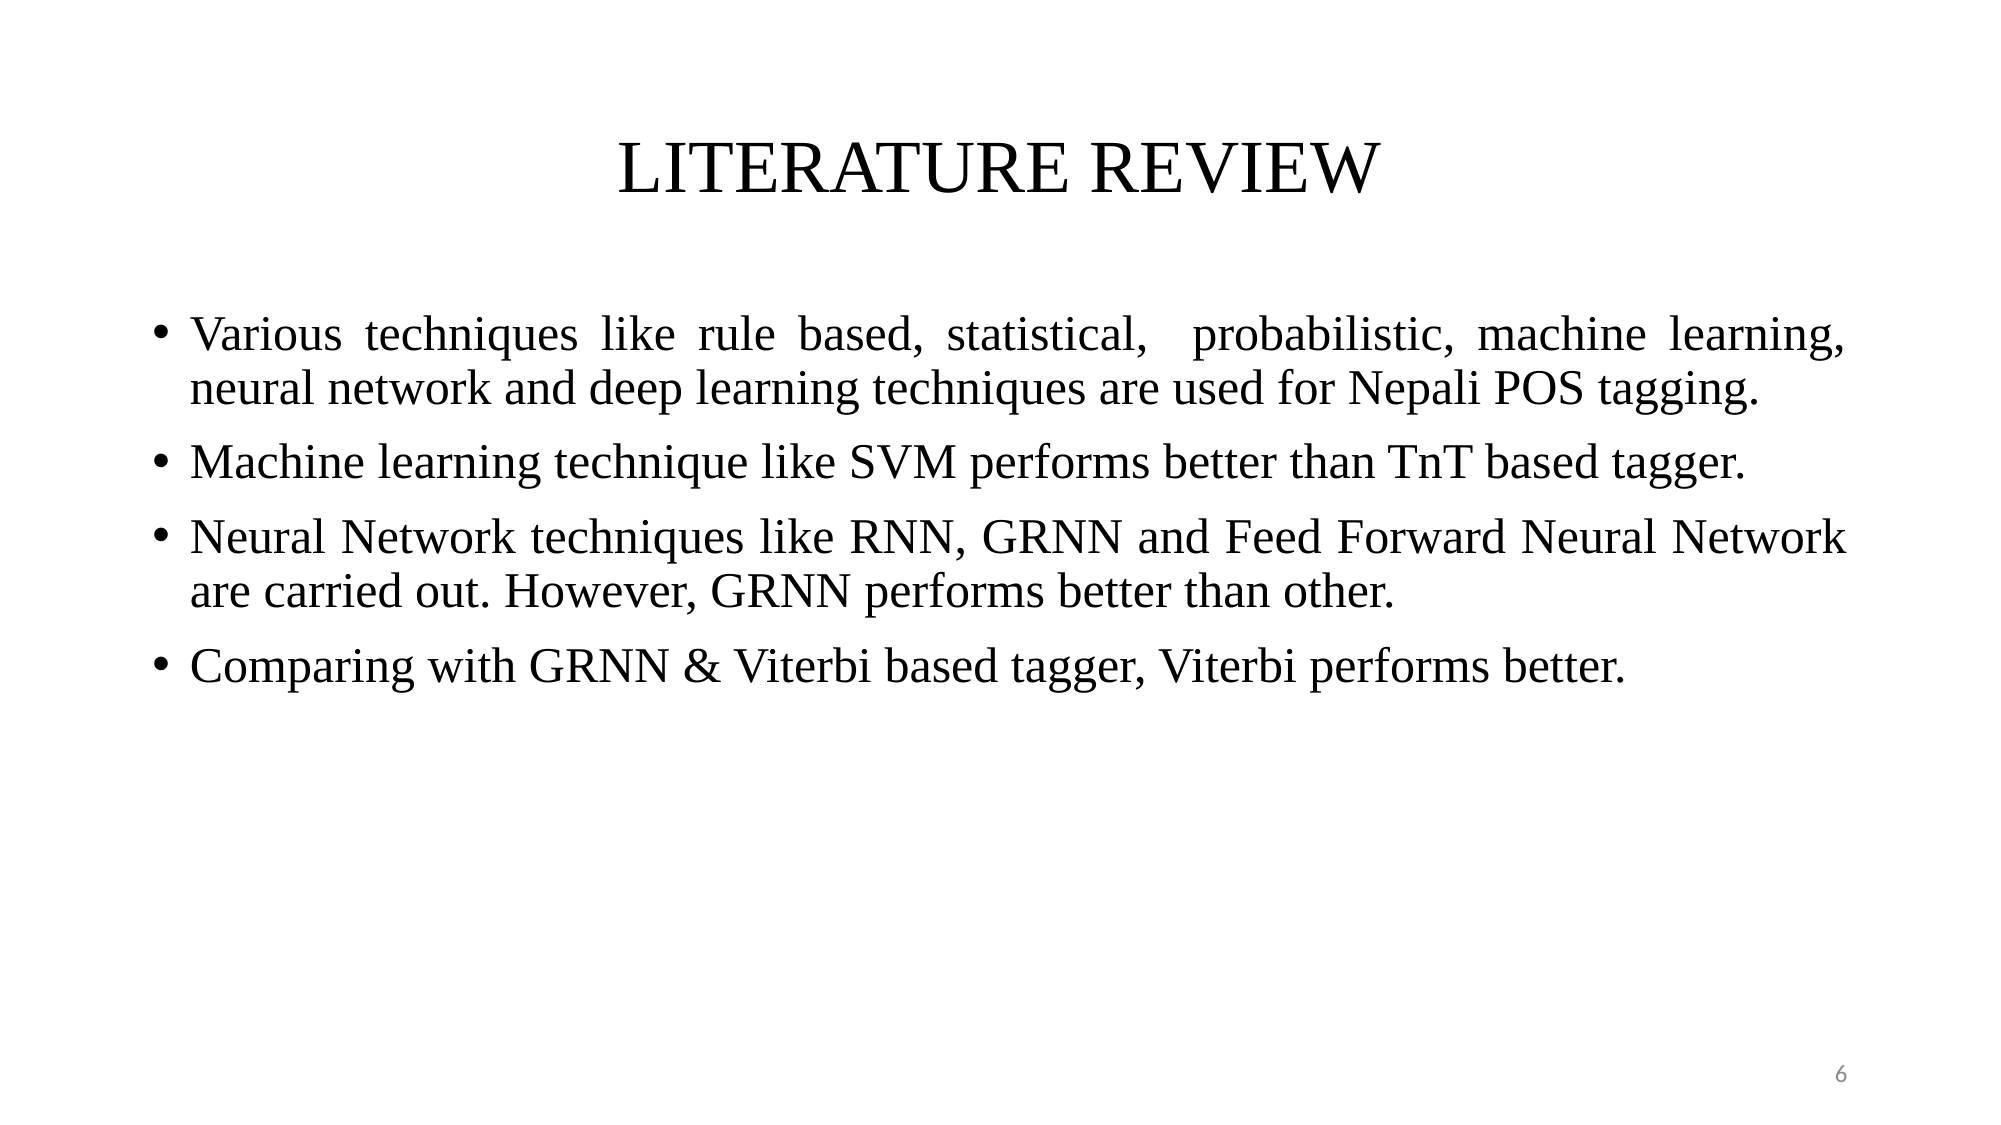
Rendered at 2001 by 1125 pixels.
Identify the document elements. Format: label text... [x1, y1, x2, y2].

title LITERATURE REVIEW [137, 59, 1863, 278]
slide_number 6 [1412, 1042, 1863, 1103]
list Various techniques like rule based, statistical, probabilistic, machine learning, neural network and deep learning techniques are used for Nepali POS tagging. Machine learning technique like SVM performs better than TnT based tagger. Neural Network techniques like RNN, GRNN and Feed Forward Neural Network are carried out. However, GRNN performs better than other. Comparing with GRNN & Viterbi based tagger, Viterbi performs better. [137, 299, 1863, 1014]
